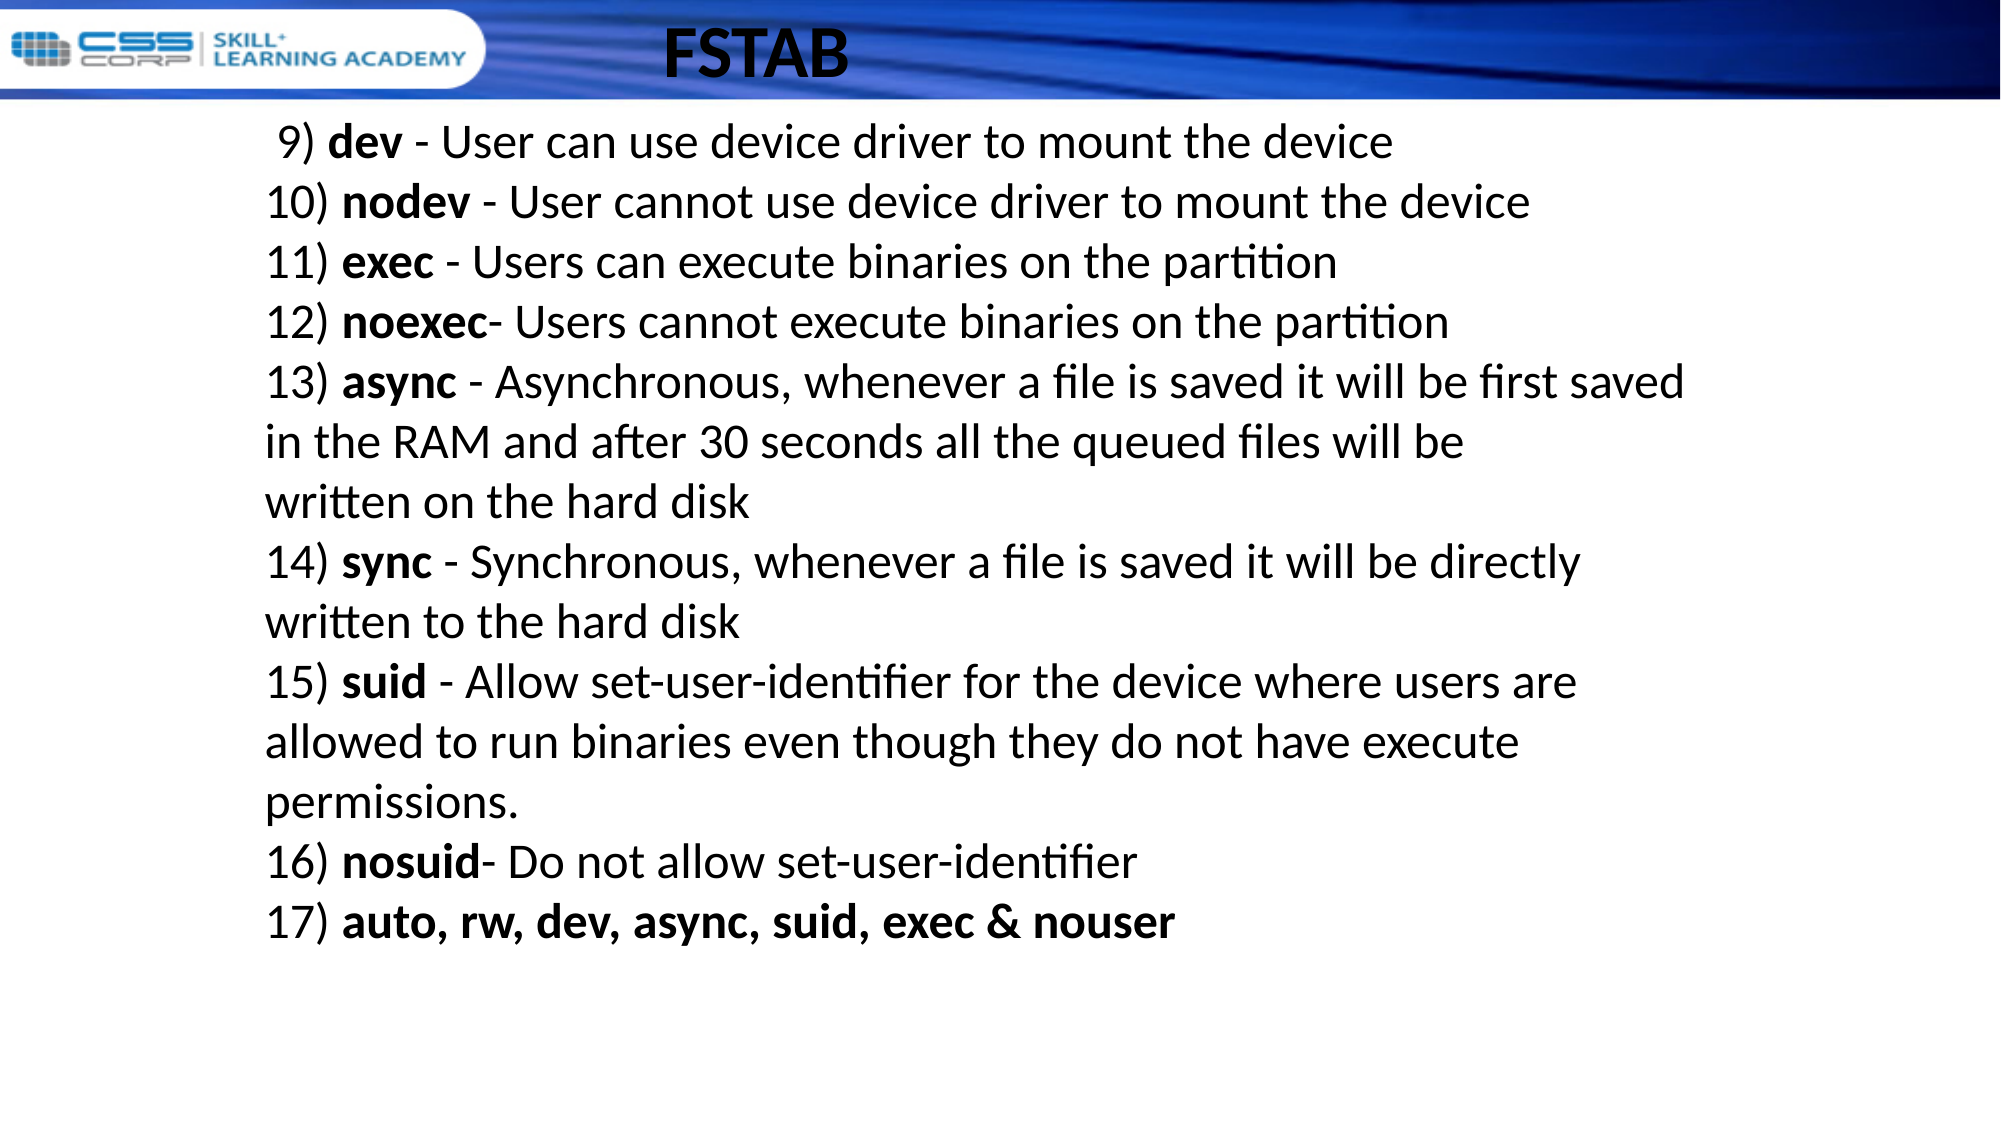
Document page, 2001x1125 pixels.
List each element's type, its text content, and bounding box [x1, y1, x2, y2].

picture [0, 0, 2001, 1125]
text_box FSTAB [648, 0, 1750, 101]
text_box 9) dev - User can use device driver to mount the device 10) nodev - User cannot use device driver to mount the device 11) exec - Users can execute binaries on the partition 12) noexec- Users cannot execute binaries on the partition 13) async - Asynchronous, whenever a file is saved it will be first saved in the RAM and after 30 seconds all the queued files will be written on the hard disk 14) sync - Synchronous, whenever a file is saved it will be directly written to the hard disk 15) suid - Allow set-user-identifier for the device where users are allowed to run binaries even though they do not have execute permissions. 16) nosuid- Do not allow set-user-identifier 17) auto, rw, dev, async, suid, exec & nouser [249, 101, 1750, 957]
